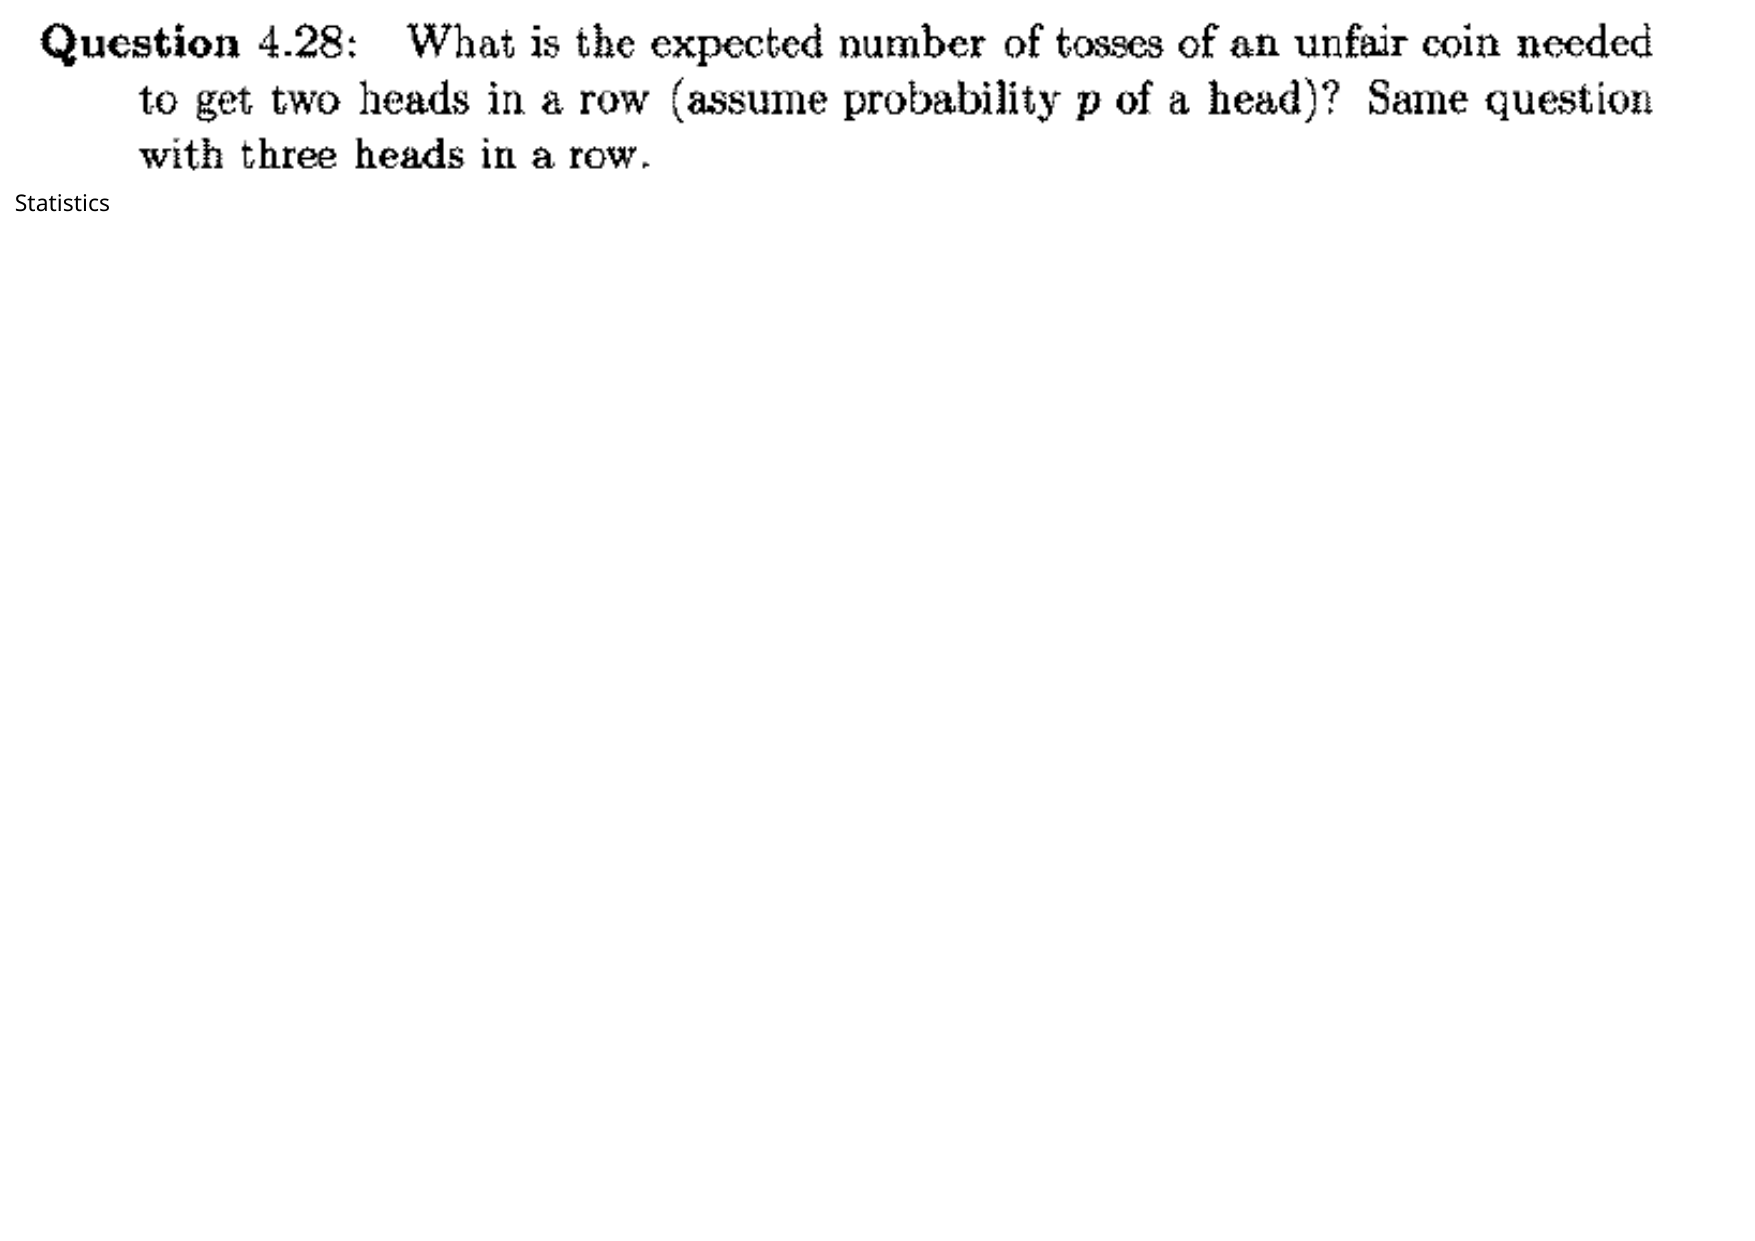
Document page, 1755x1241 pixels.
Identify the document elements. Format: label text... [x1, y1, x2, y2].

picture [26, 13, 1669, 184]
text_box Statistics [14, 188, 417, 216]
